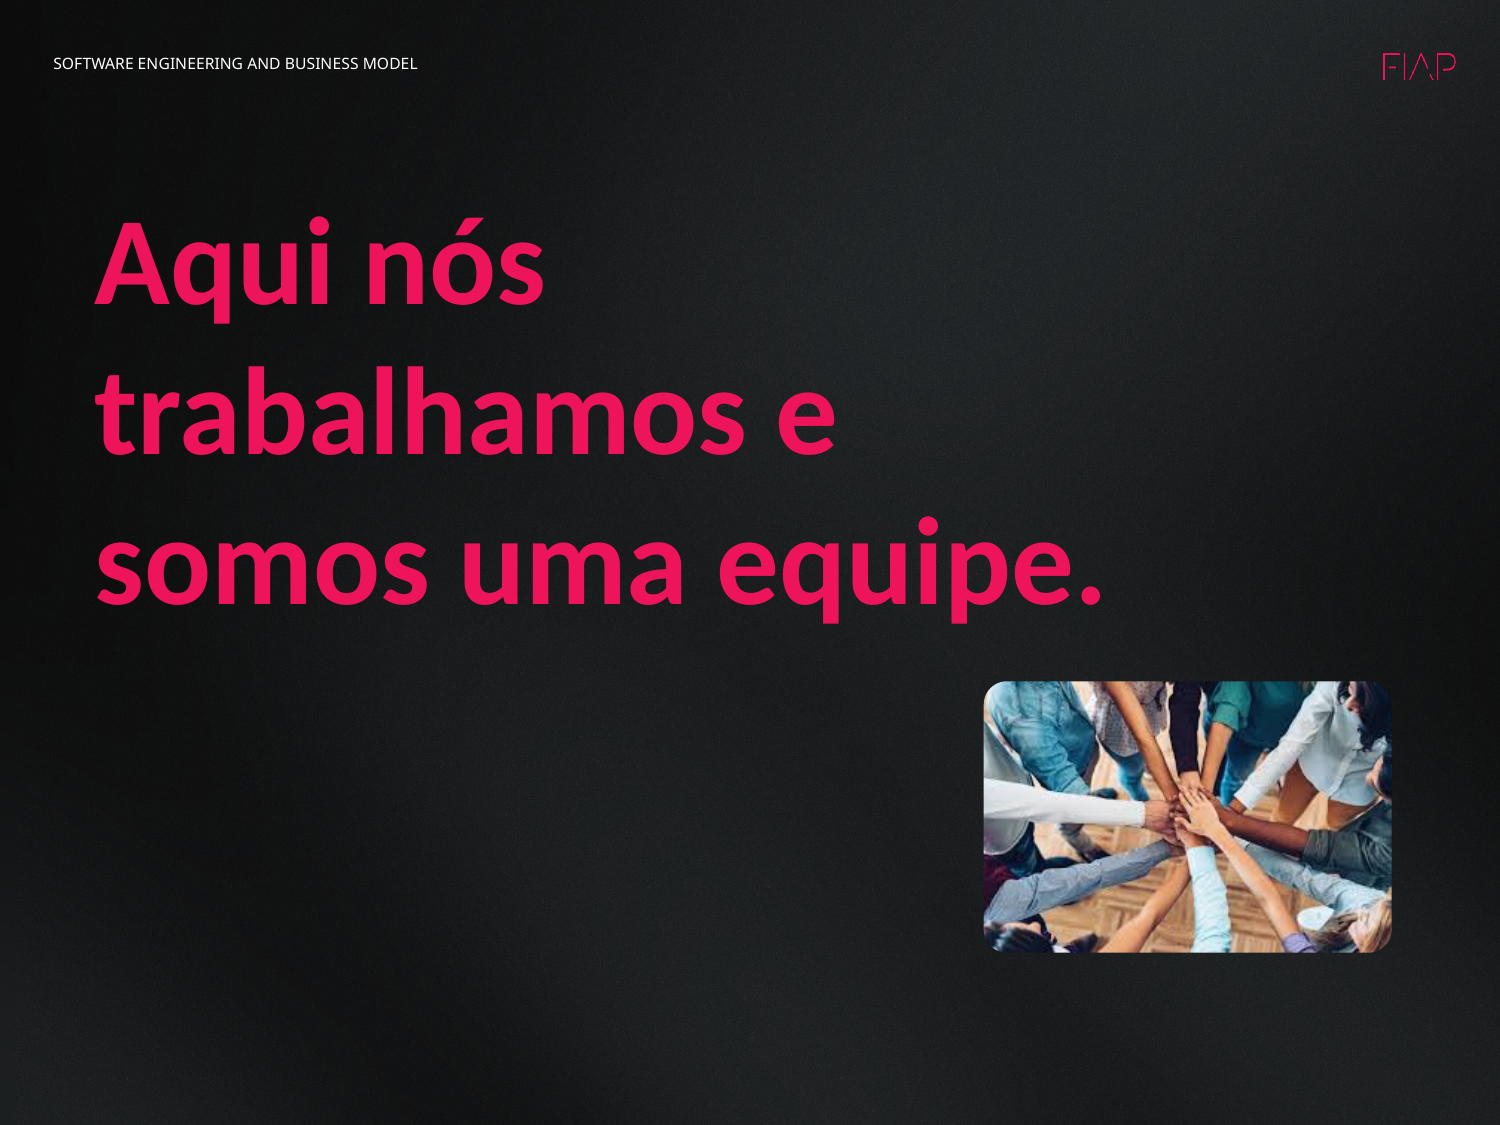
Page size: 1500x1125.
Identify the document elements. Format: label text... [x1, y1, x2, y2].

text_box Aqui nós trabalhamos e somos uma equipe. [79, 172, 1205, 637]
picture [0, 0, 1500, 1125]
text_box SOFTWARE ENGINEERING AND BUSINESS MODEL [38, 47, 1320, 81]
